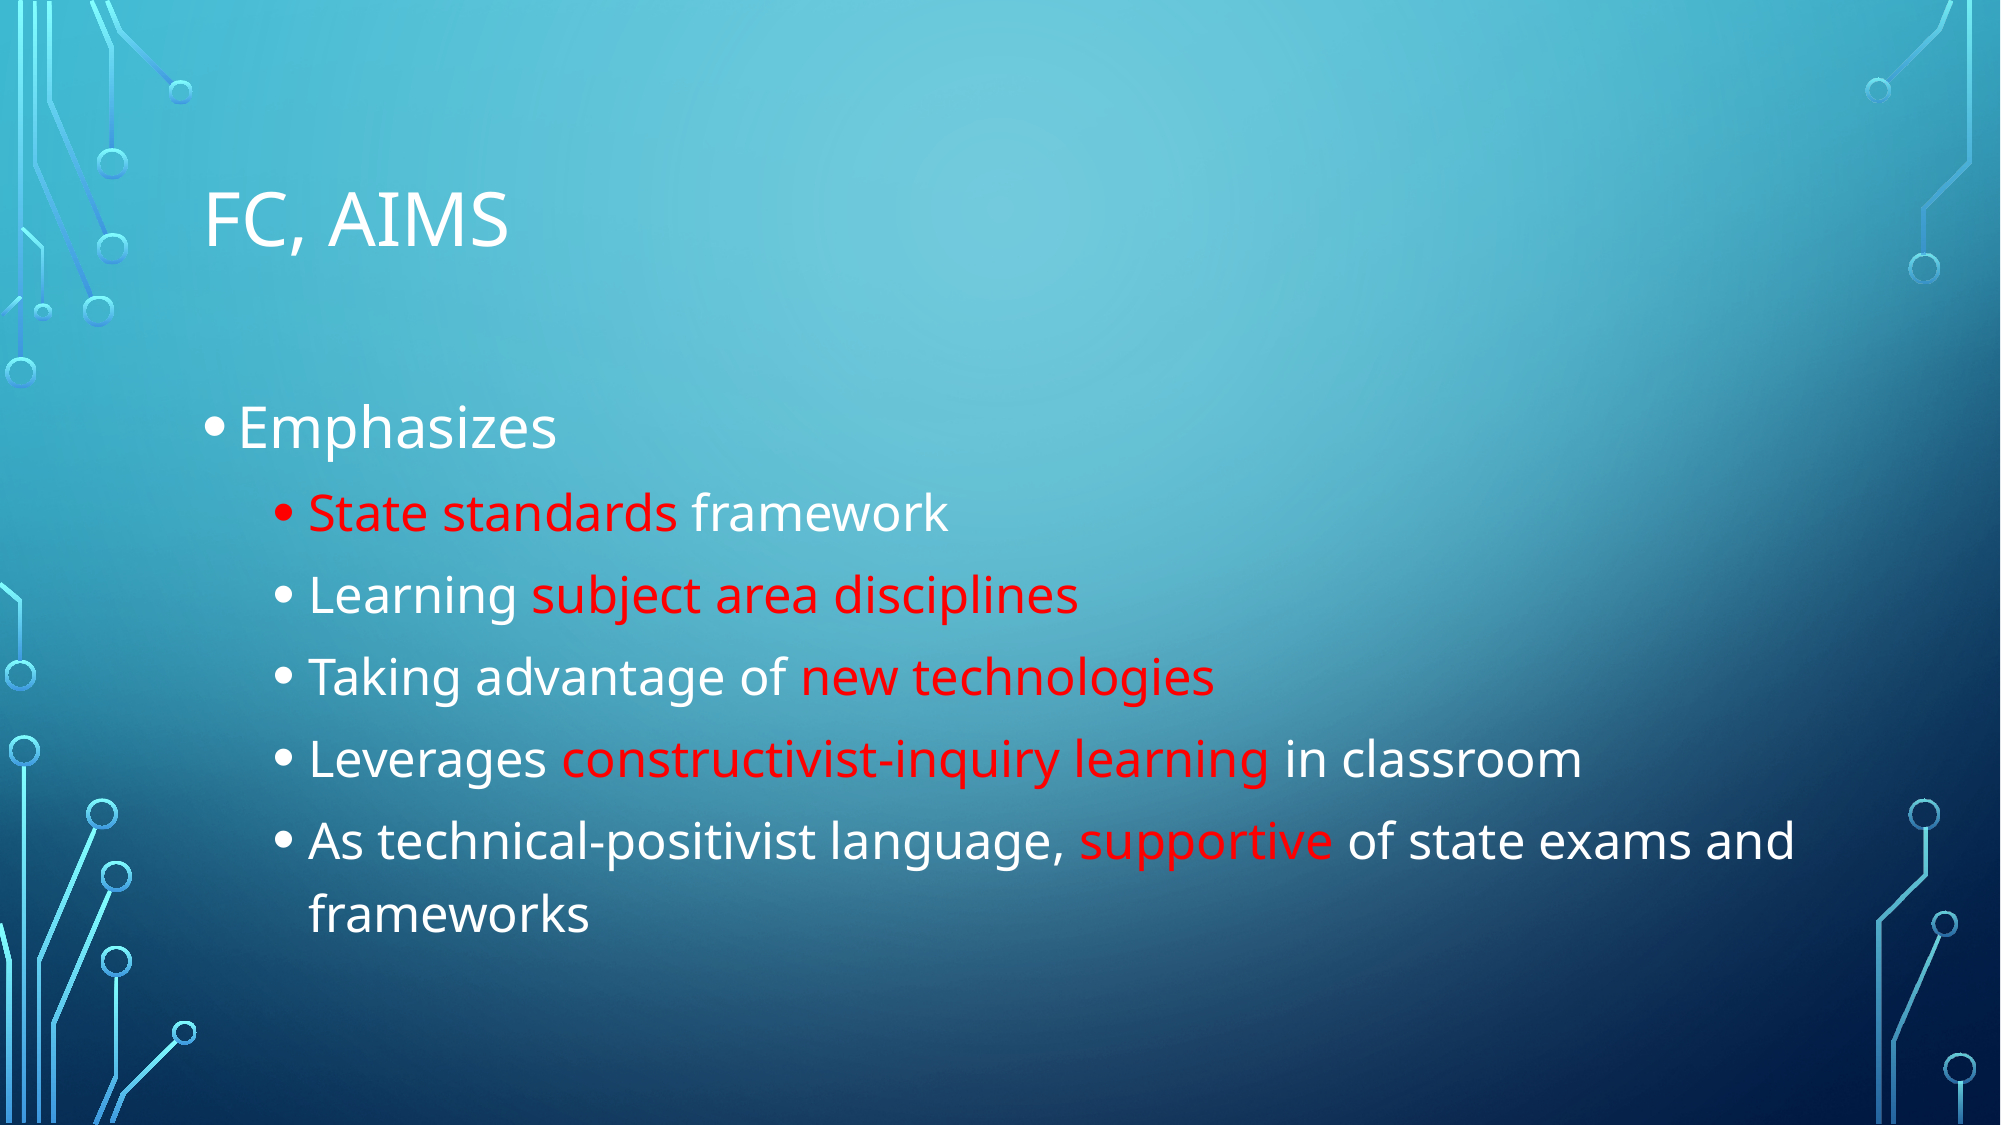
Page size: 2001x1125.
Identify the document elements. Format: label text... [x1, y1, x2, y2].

list Emphasizes State standards framework Learning subject area disciplines Taking advantage of new technologies Leverages constructivist-inquiry learning in classroom As technical-positivist language, supportive of state exams and frameworks [187, 369, 1813, 950]
title fc, aims [187, 101, 1813, 344]
